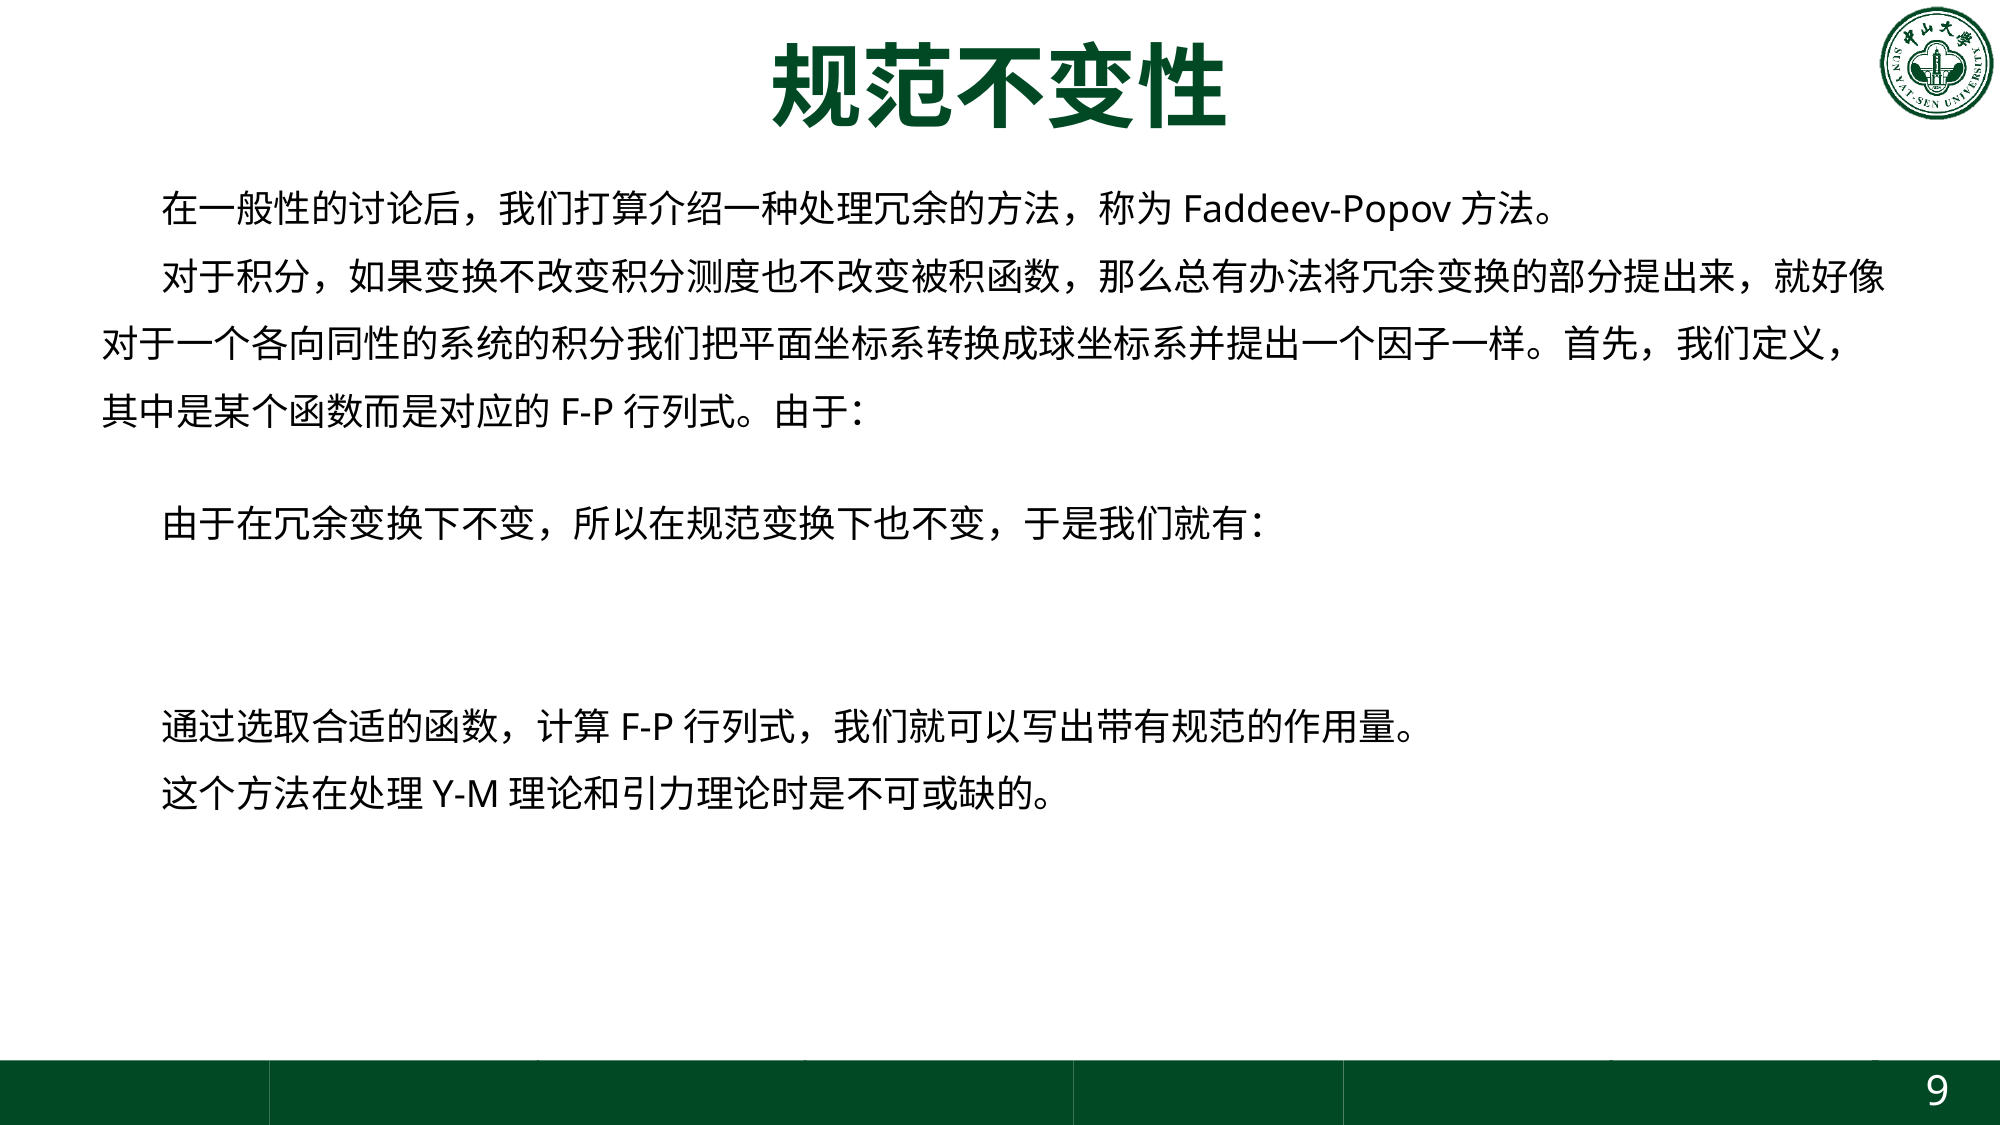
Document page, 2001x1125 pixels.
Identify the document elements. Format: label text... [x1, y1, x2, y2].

text_box 规范不变性 [752, 33, 1248, 145]
slide_number 9 [1879, 1062, 1997, 1123]
picture [1879, 6, 1994, 120]
